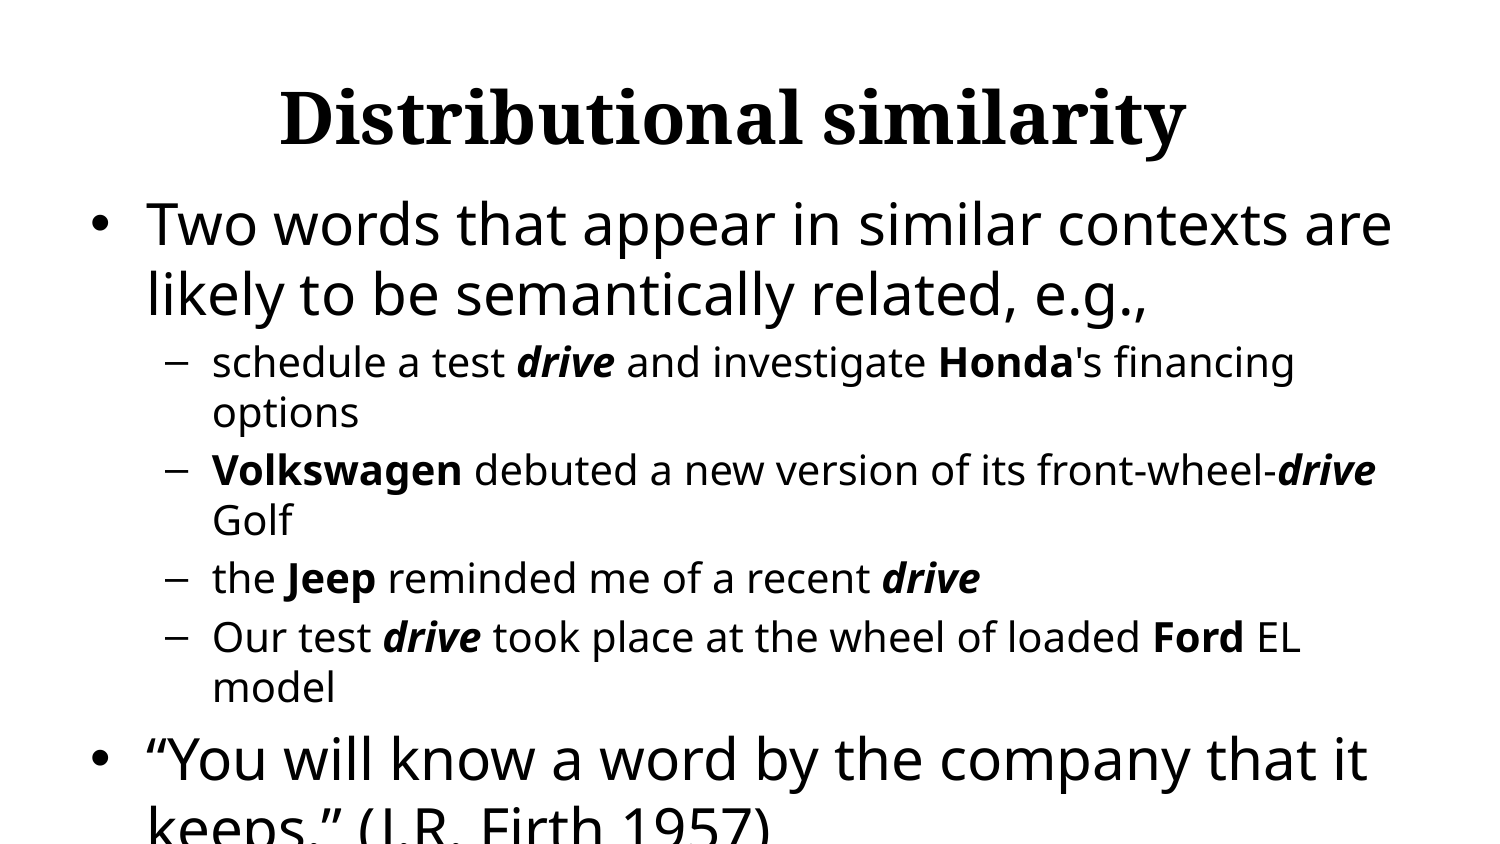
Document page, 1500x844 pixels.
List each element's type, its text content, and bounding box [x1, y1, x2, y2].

title Distributional similarity [41, 64, 1425, 180]
list Two words that appear in similar contexts are likely to be semantically related, e.g., schedule a test drive and investigate Honda's financing options Volkswagen debuted a new version of its front-wheel-drive Golf the Jeep reminded me of a recent drive Our test drive took place at the wheel of loaded Ford EL model “You will know a word by the company that it keeps.” (J.R. Firth 1957) [75, 179, 1425, 823]
